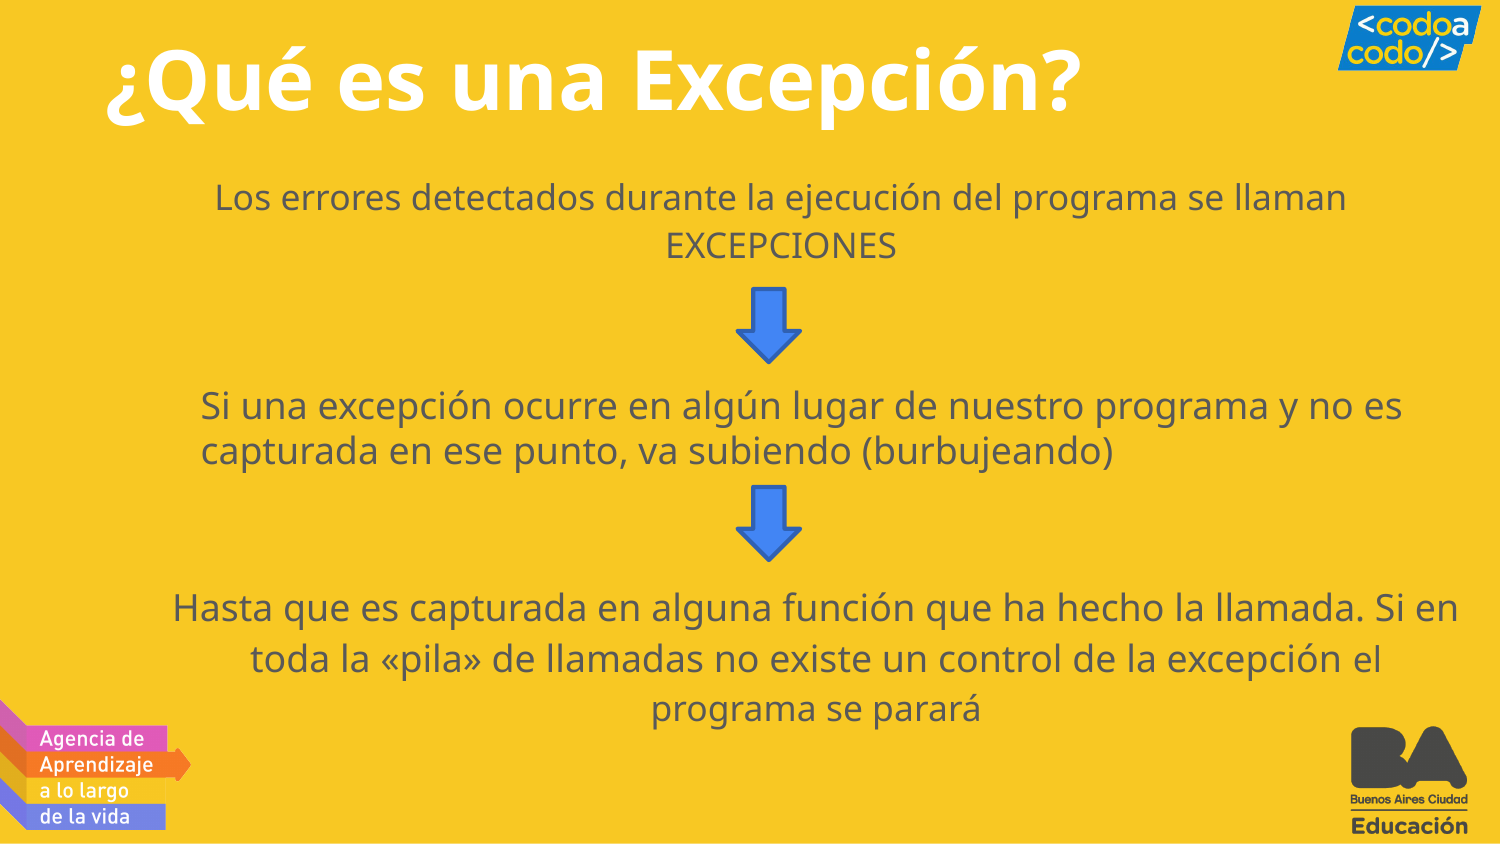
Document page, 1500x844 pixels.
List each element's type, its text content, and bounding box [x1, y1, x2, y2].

text_box [737, 289, 801, 363]
subtitle Hasta que es capturada en alguna función que ha hecho la llamada. Si en toda la «pila» de llamadas no existe un control de la excepción el programa se parará [156, 566, 1476, 759]
picture [0, 699, 191, 830]
title ¿Qué es una Excepción? [90, 1, 1410, 150]
text_box [737, 486, 801, 561]
picture [1297, 668, 1500, 844]
text_box Si una excepción ocurre en algún lugar de nuestro programa y no es capturada en ese punto, va subiendo (burbujeando) [185, 374, 1447, 480]
picture [1410, 5, 1482, 71]
text_box Los errores detectados durante la ejecución del programa se llaman EXCEPCIONES [115, 157, 1447, 390]
